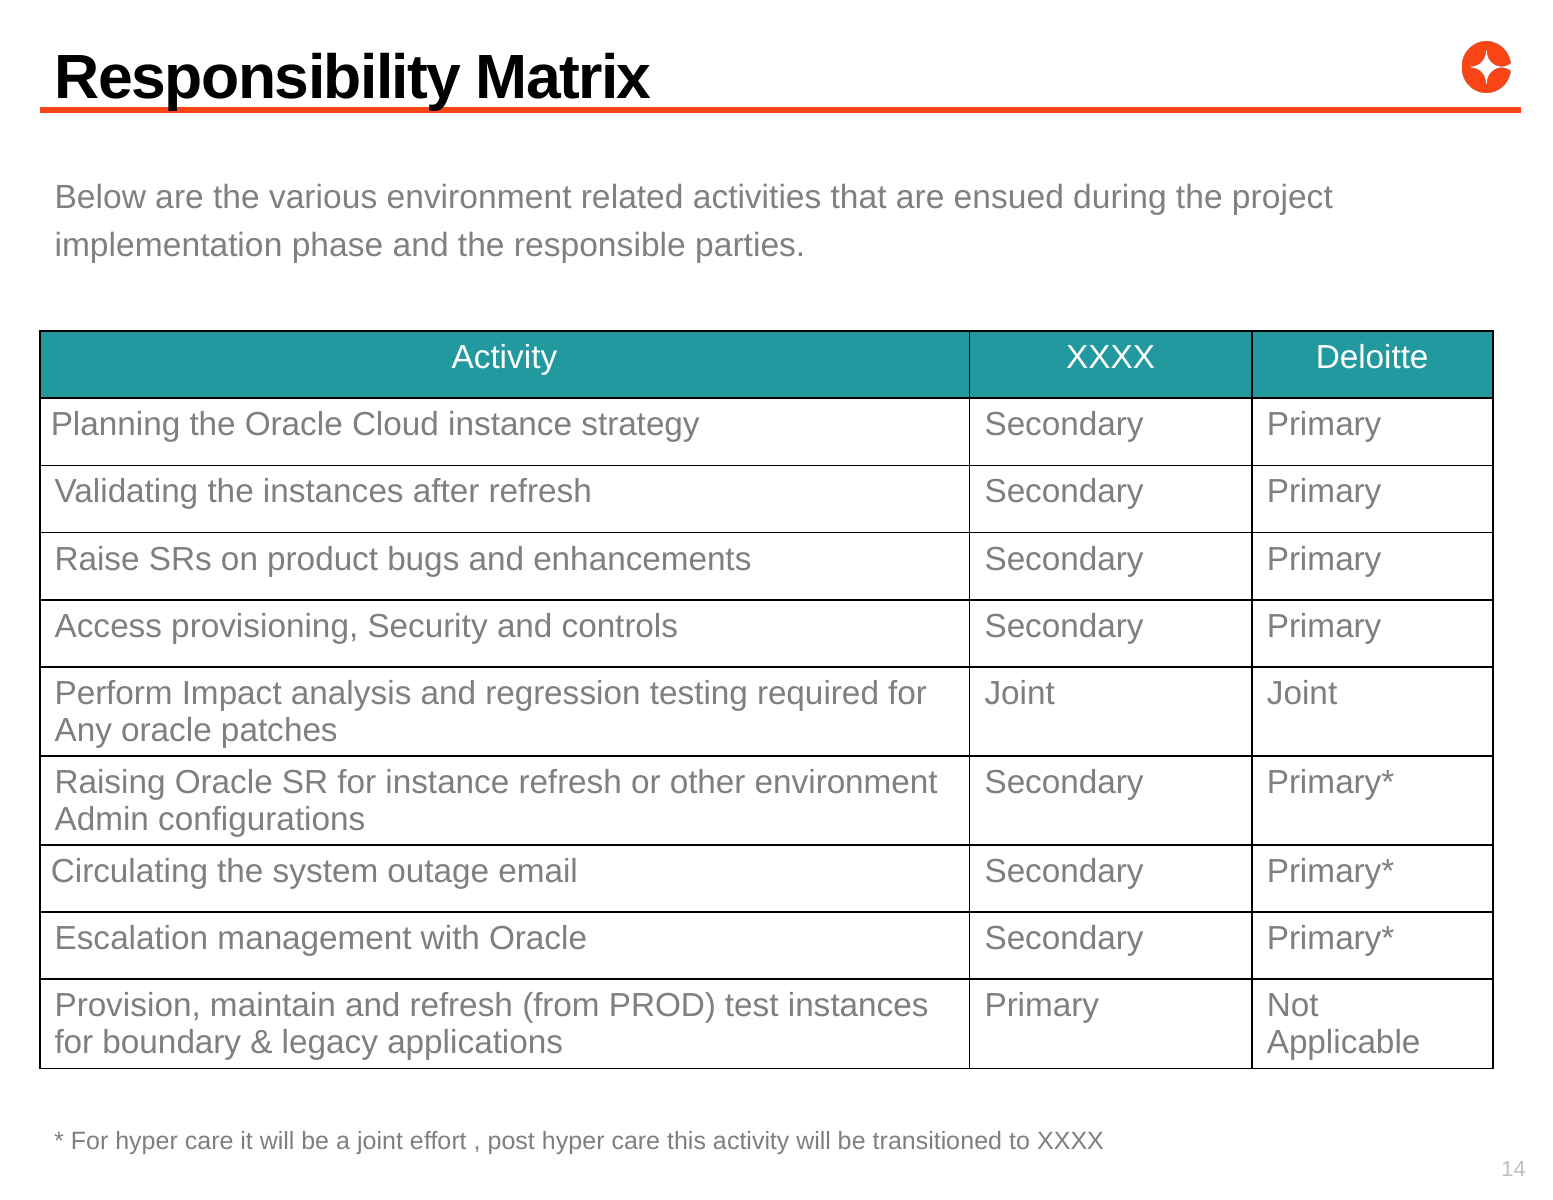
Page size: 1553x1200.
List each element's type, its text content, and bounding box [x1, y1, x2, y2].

table_cell Primary [1253, 601, 1492, 666]
table_cell Planning the Oracle Cloud instance strategy [41, 399, 969, 465]
table_cell Secondary [970, 399, 1251, 465]
table_cell Circulating the system outage email [41, 846, 969, 911]
table_cell Access provisioning, Security and controls [41, 601, 969, 666]
table_cell Primary* [1253, 846, 1492, 911]
table_cell Validating the instances after refresh [41, 466, 969, 532]
table_cell Secondary [970, 846, 1251, 911]
title Responsibility Matrix [39, 28, 1521, 111]
table_header Activity [41, 332, 969, 397]
table_cell Primary* [1253, 913, 1492, 978]
table_cell Joint [1253, 668, 1492, 755]
table_cell Primary [1253, 466, 1492, 532]
table_cell Escalation management with Oracle [41, 913, 969, 978]
table_cell Primary* [1253, 757, 1492, 844]
slide_number 14 [1191, 1136, 1541, 1200]
table_header Deloitte [1253, 332, 1492, 397]
text_box * For hyper care it will be a joint effort , post hyper care this activity will be transitioned to XXXX [39, 1117, 1192, 1163]
table_cell Raising Oracle SR for instance refresh or other environment Admin configurations [41, 757, 969, 844]
table_cell Secondary [970, 601, 1251, 666]
table_cell Primary [1253, 533, 1492, 599]
table_cell Not Applicable [1253, 980, 1492, 1068]
table_cell Secondary [970, 913, 1251, 978]
table_cell Primary [970, 980, 1251, 1068]
table_cell Primary [1253, 399, 1492, 465]
list Below are the various environment related activities that are ensued during the project implementation phase and the responsible parties. [39, 159, 1521, 1088]
table_header XXXX [970, 332, 1251, 397]
table_cell Provision, maintain and refresh (from PROD) test instances for boundary & legacy applications [41, 980, 969, 1068]
table_cell Secondary [970, 466, 1251, 532]
table_cell Secondary [970, 757, 1251, 844]
table_cell Secondary [970, 533, 1251, 599]
table_cell Joint [970, 668, 1251, 755]
table_cell Raise SRs on product bugs and enhancements [41, 533, 969, 599]
table_cell Perform Impact analysis and regression testing required for Any oracle patches [41, 668, 969, 755]
